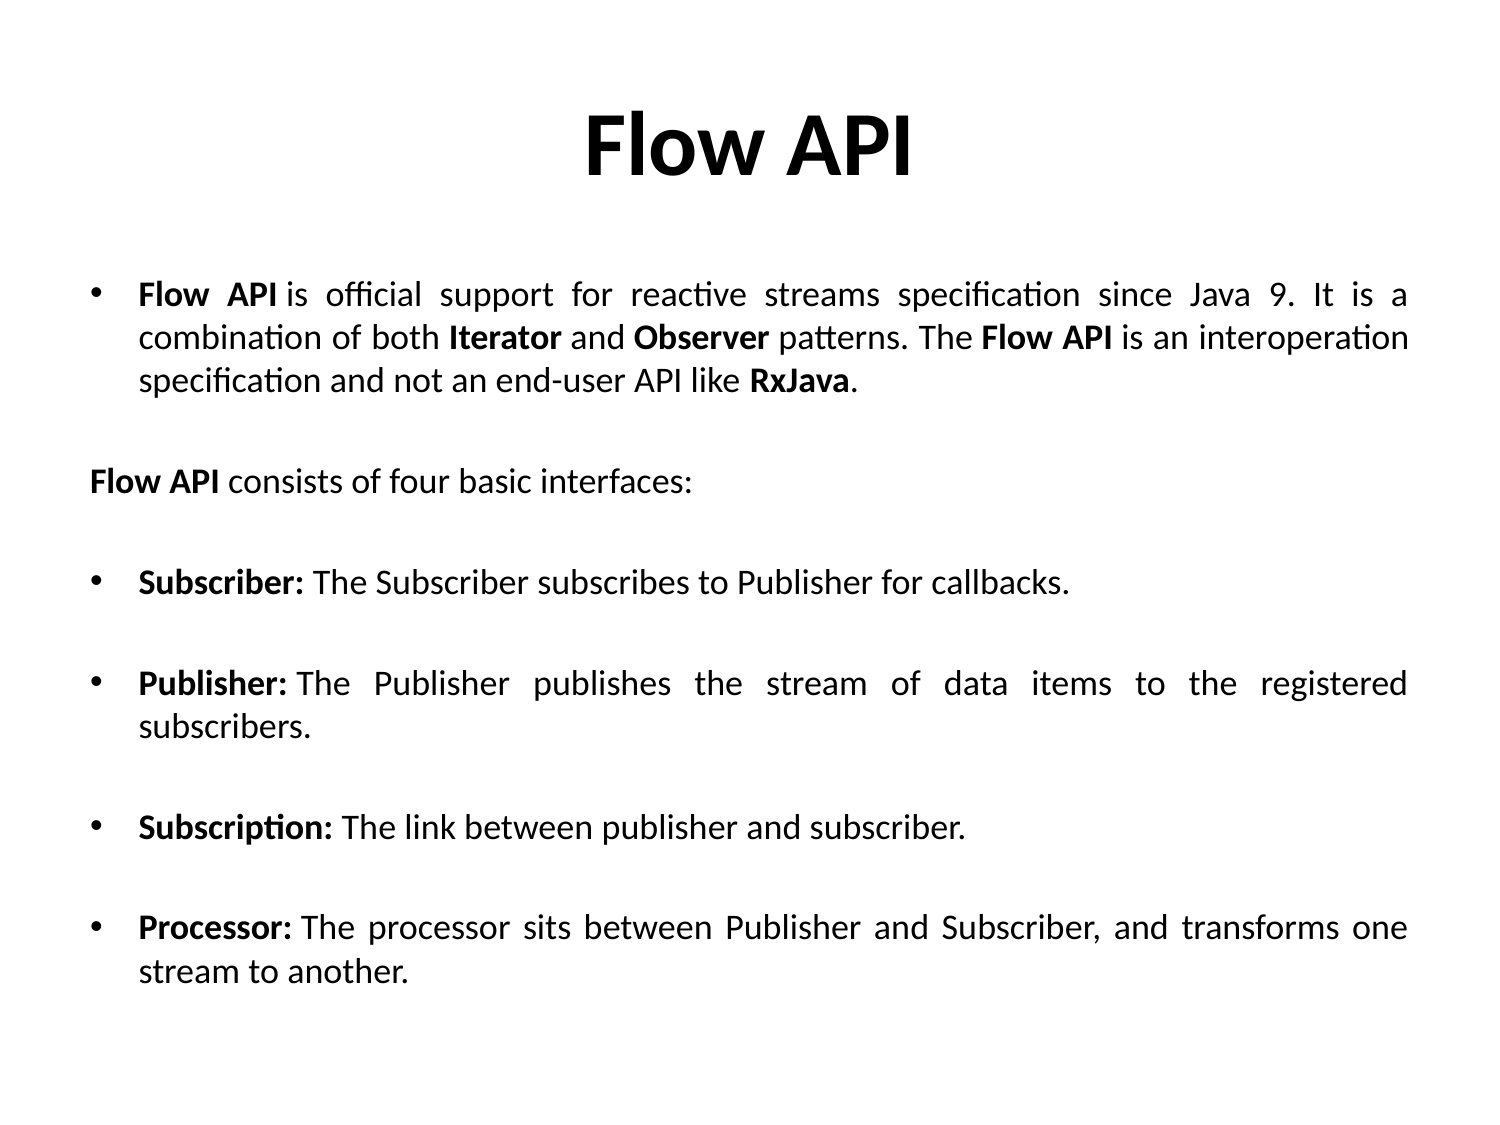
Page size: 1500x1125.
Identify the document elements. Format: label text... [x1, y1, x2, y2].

title Flow API [75, 45, 1425, 233]
list Flow API is official support for reactive streams specification since Java 9. It is a combination of both Iterator and Observer patterns. The Flow API is an interoperation specification and not an end-user API like RxJava. Flow API consists of four basic interfaces: Subscriber: The Subscriber subscribes to Publisher for callbacks. Publisher: The Publisher publishes the stream of data items to the registered subscribers. Subscription: The link between publisher and subscriber. Processor: The processor sits between Publisher and Subscriber, and transforms one stream to another. [75, 262, 1425, 1005]
